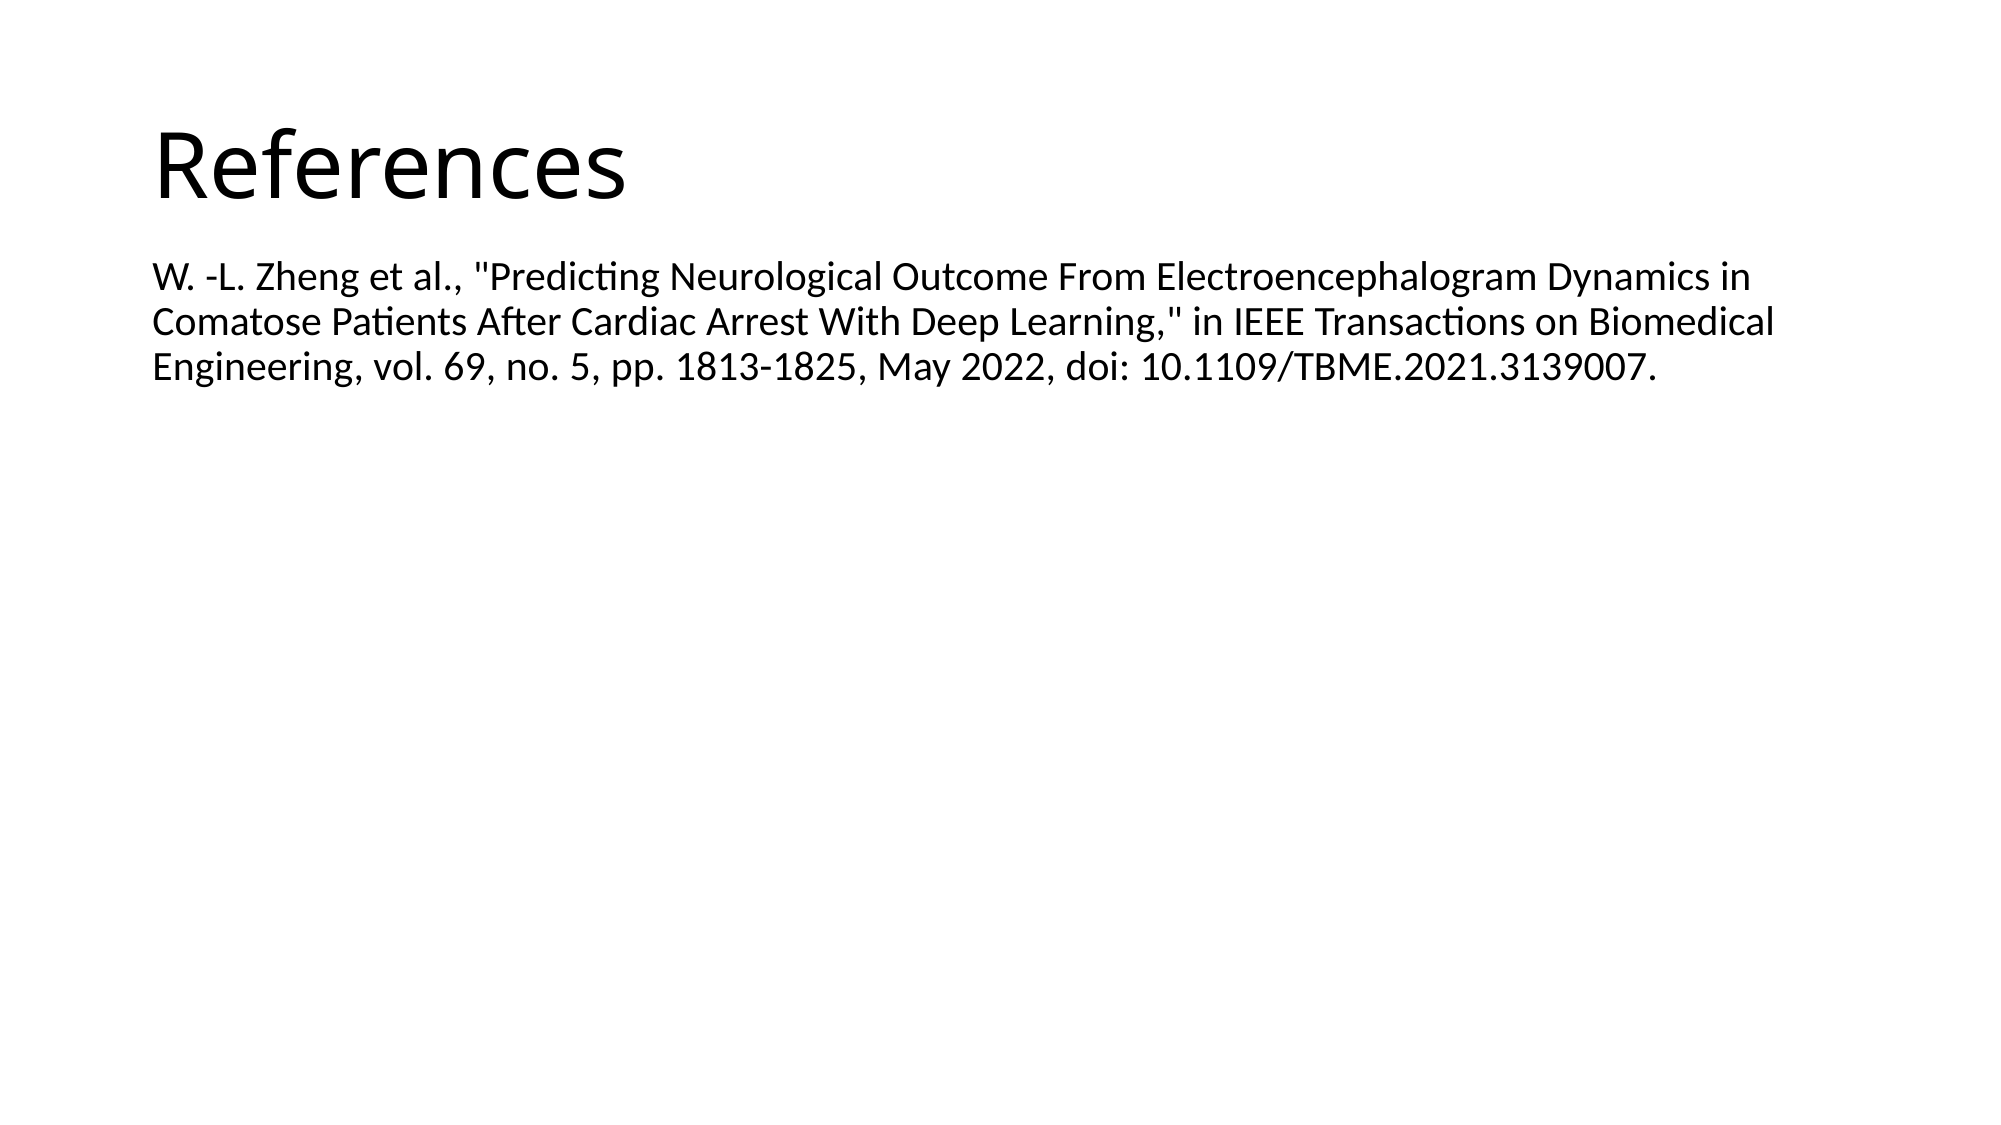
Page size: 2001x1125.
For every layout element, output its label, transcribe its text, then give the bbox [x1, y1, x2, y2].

list W. -L. Zheng et al., "Predicting Neurological Outcome From Electroencephalogram Dynamics in Comatose Patients After Cardiac Arrest With Deep Learning," in IEEE Transactions on Biomedical Engineering, vol. 69, no. 5, pp. 1813-1825, May 2022, doi: 10.1109/TBME.2021.3139007. [137, 246, 1863, 1014]
title References [137, 59, 1863, 246]
